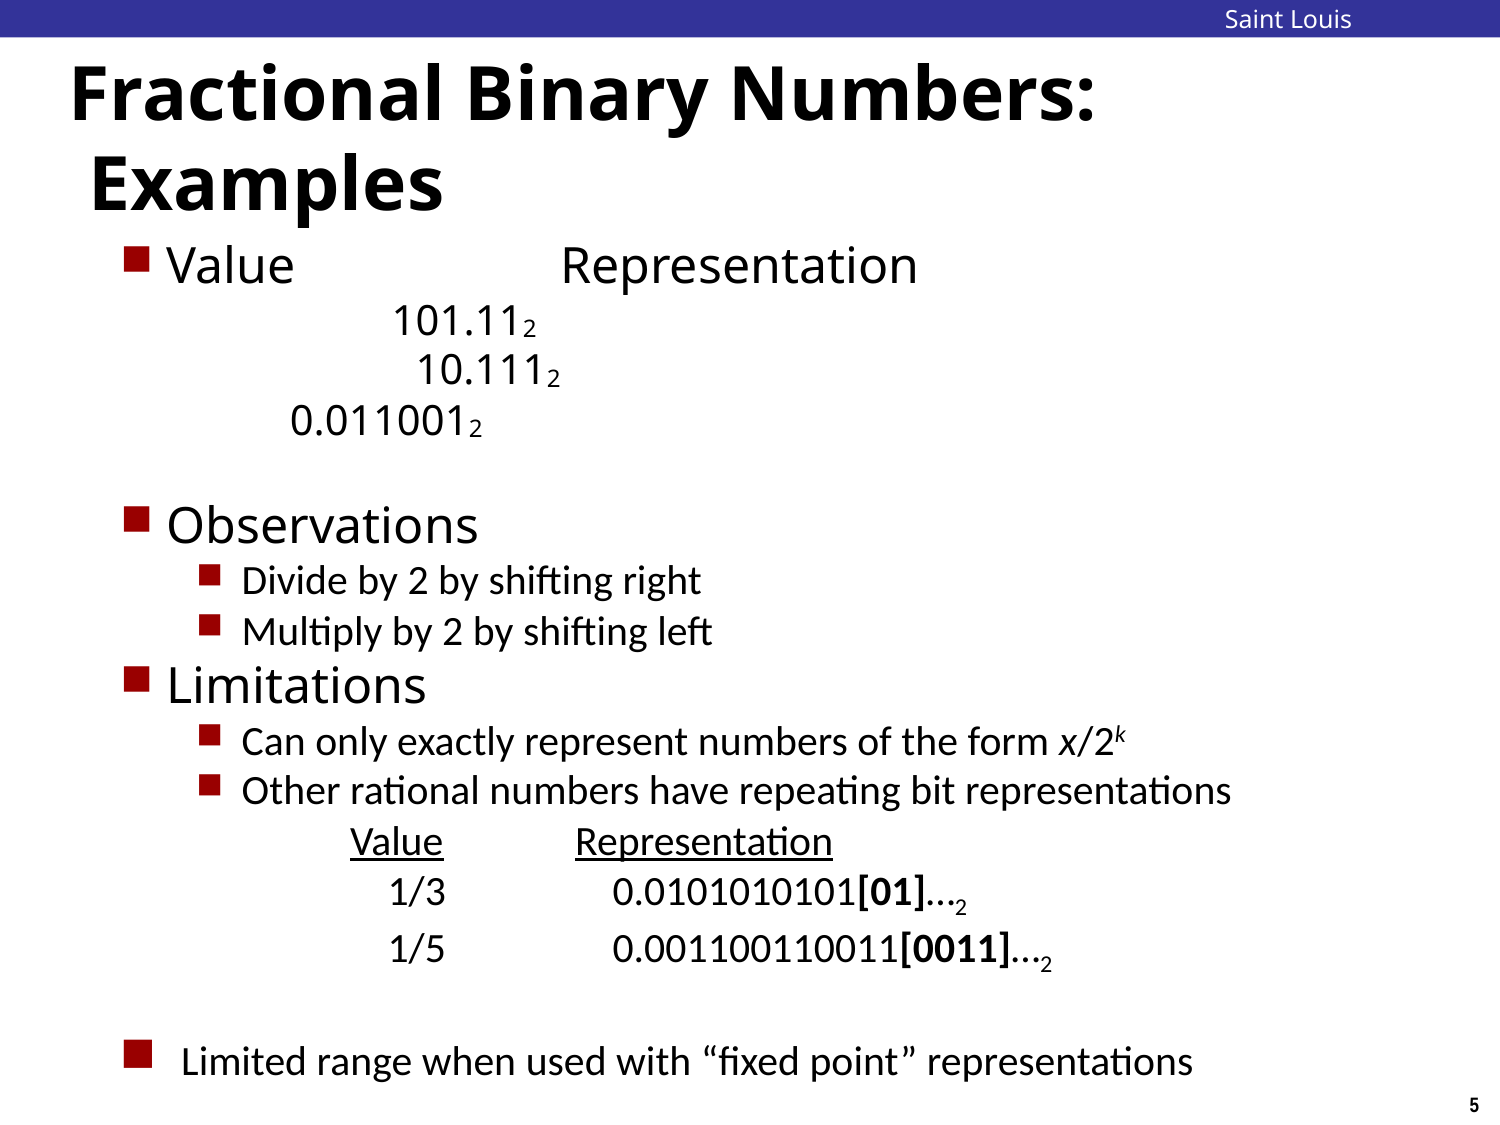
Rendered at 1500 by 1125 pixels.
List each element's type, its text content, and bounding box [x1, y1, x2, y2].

title Fractional Binary Numbers: Examples [62, 41, 1438, 230]
